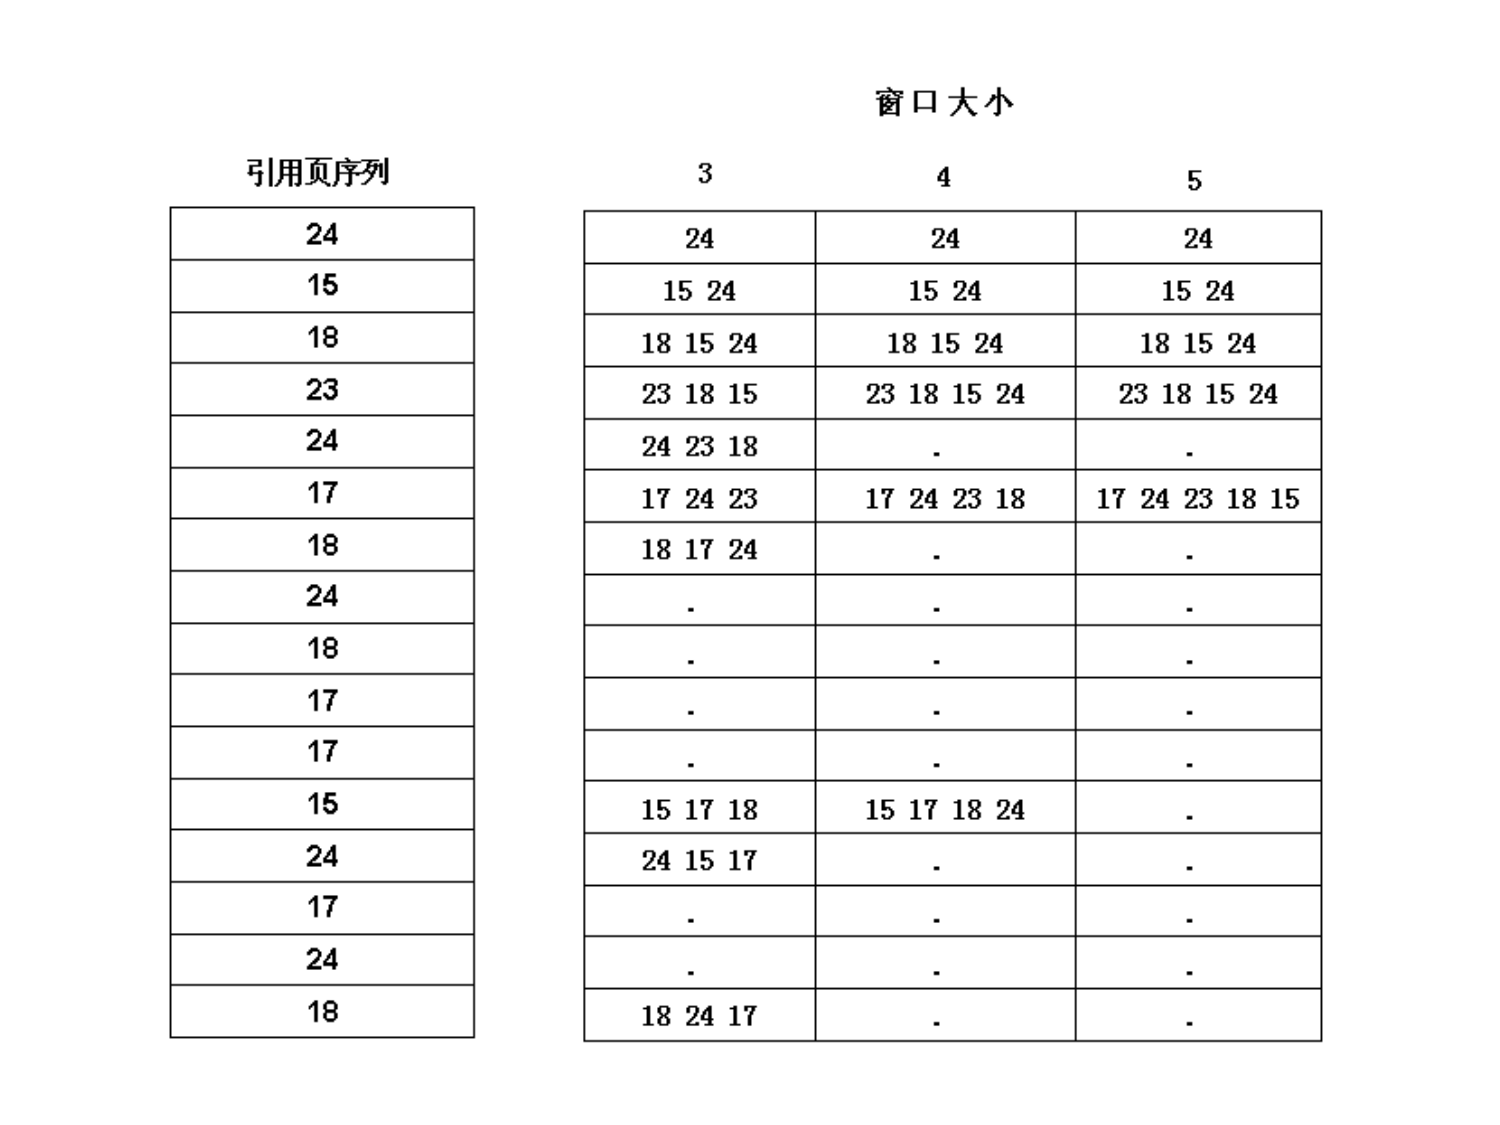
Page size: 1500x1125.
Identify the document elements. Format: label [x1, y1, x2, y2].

list [105, 46, 1386, 1102]
